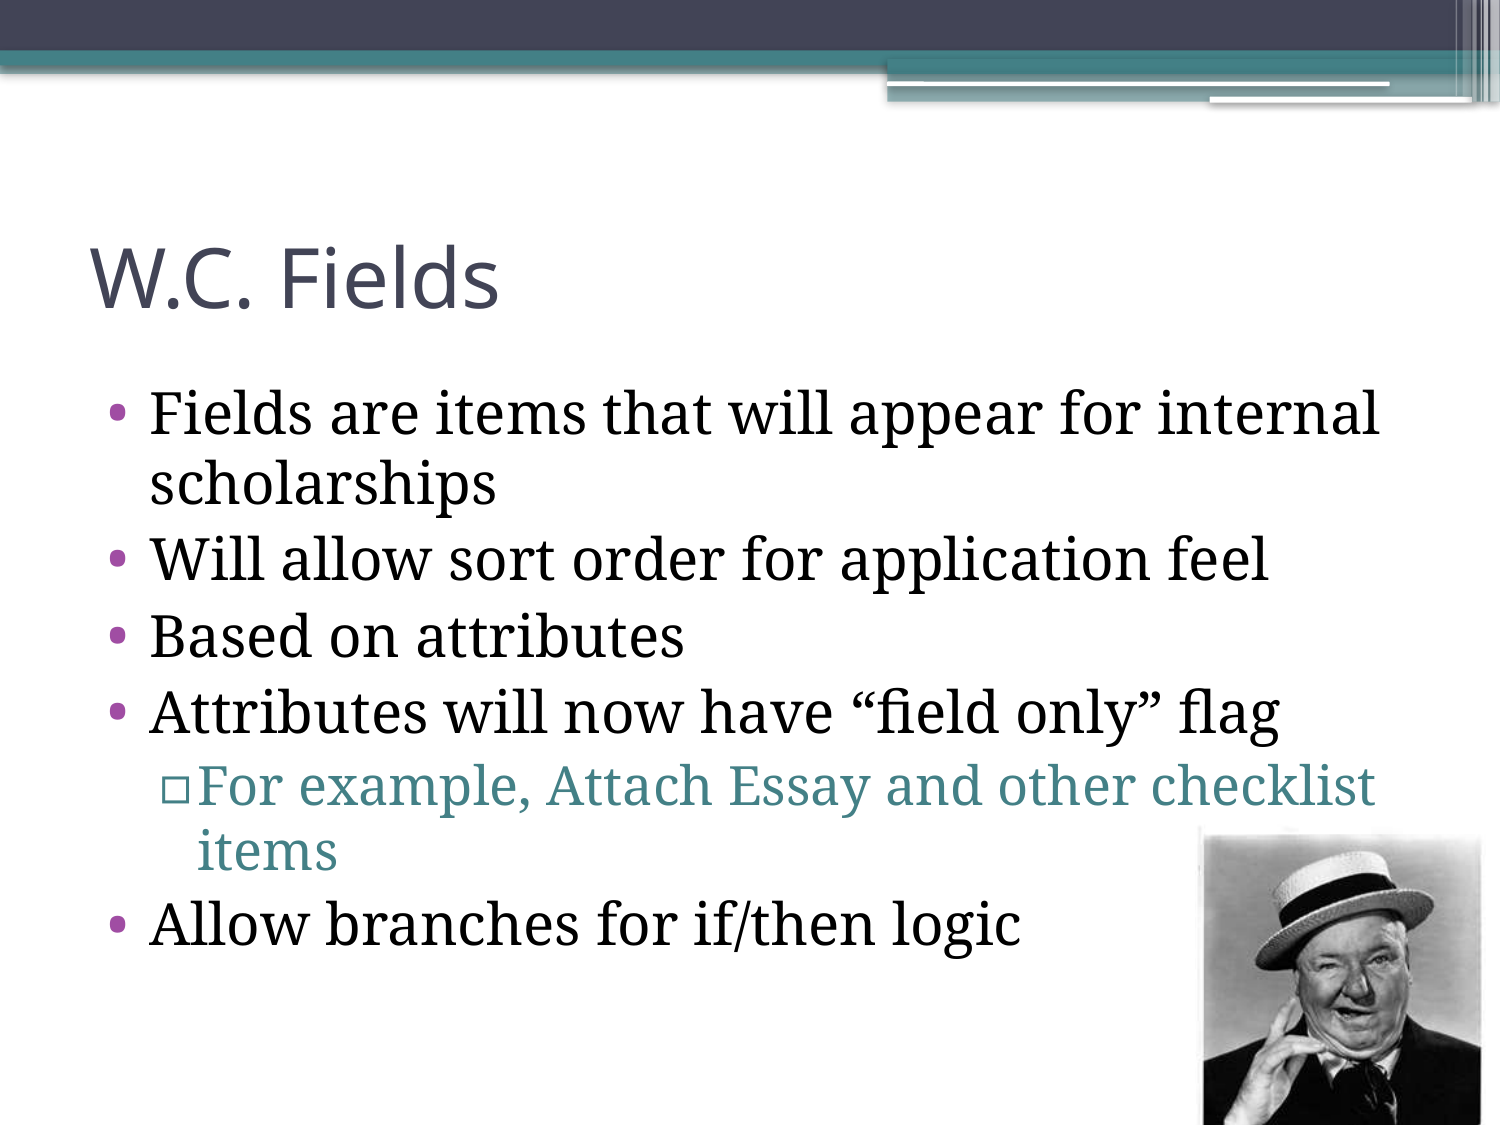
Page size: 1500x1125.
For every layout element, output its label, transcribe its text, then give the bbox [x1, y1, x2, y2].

picture [1195, 824, 1495, 1125]
title W.C. Fields [75, 187, 1425, 363]
list Fields are items that will appear for internal scholarships Will allow sort order for application feel Based on attributes Attributes will now have “field only” flag For example, Attach Essay and other checklist items Allow branches for if/then logic [75, 368, 1425, 1079]
